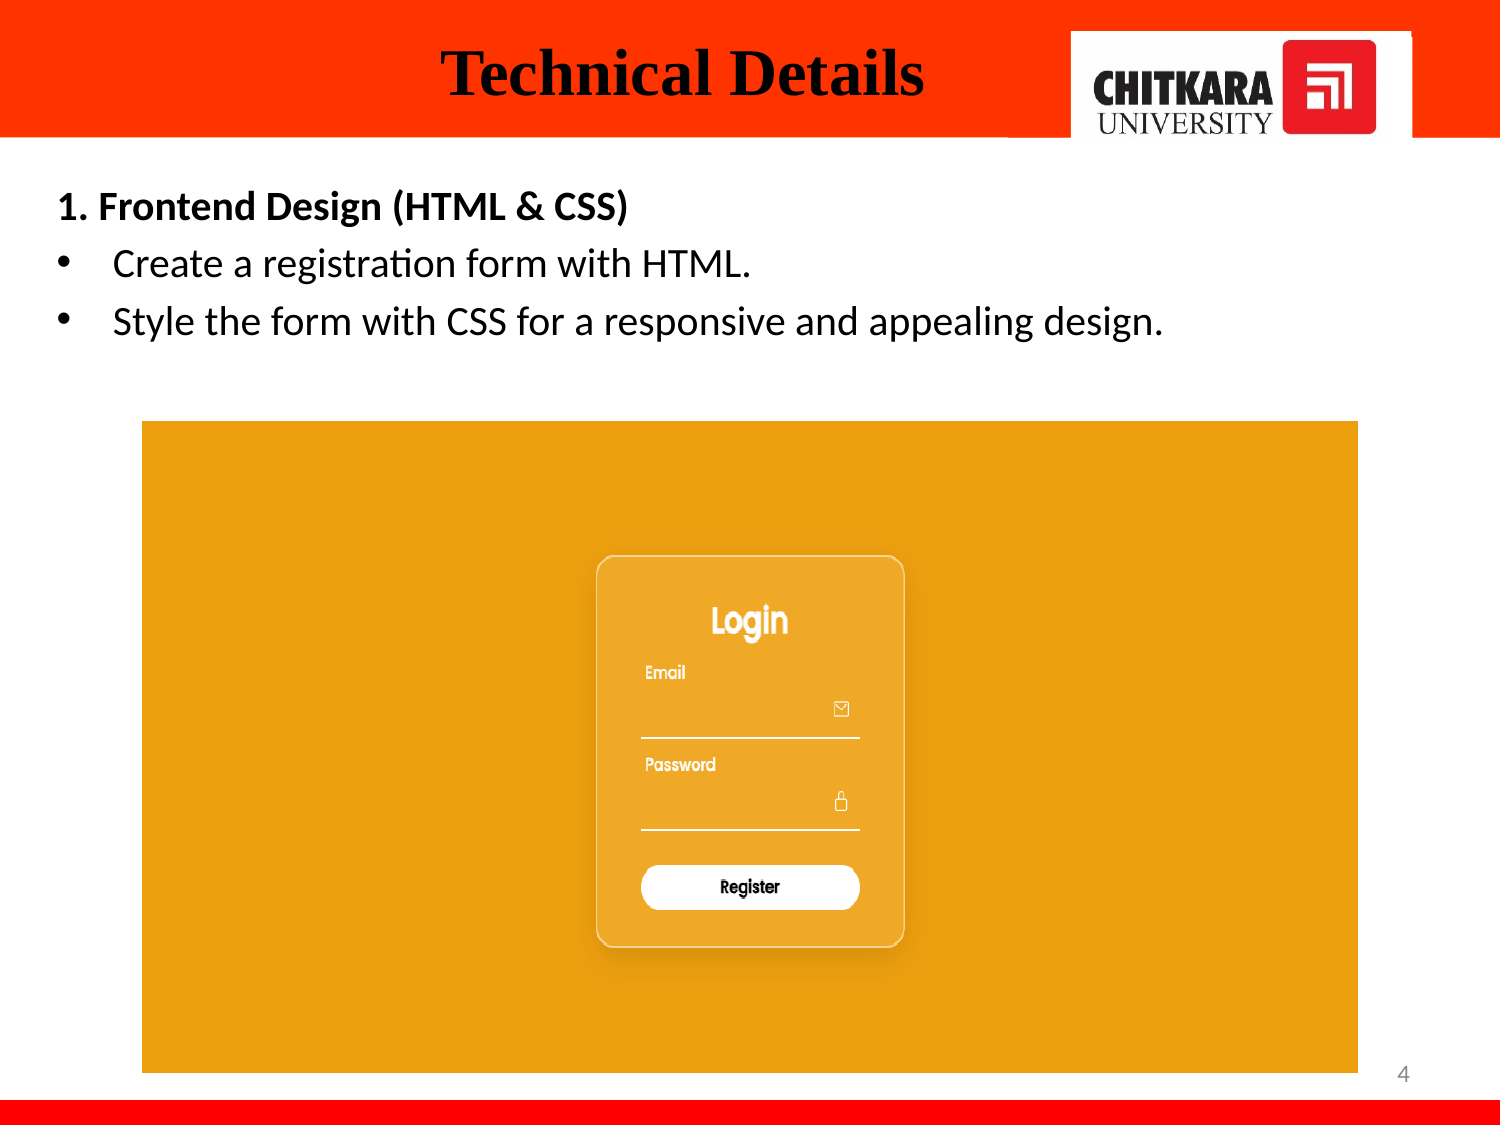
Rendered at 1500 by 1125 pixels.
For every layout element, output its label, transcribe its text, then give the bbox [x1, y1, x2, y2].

picture [1074, 37, 1391, 138]
picture [142, 421, 1358, 1073]
list 1. Frontend Design (HTML & CSS) Create a registration form with HTML. Style the form with CSS for a responsive and appealing design. [22, 170, 1415, 1022]
slide_number 4 [1074, 1042, 1425, 1103]
title Technical Details [321, 0, 1063, 138]
